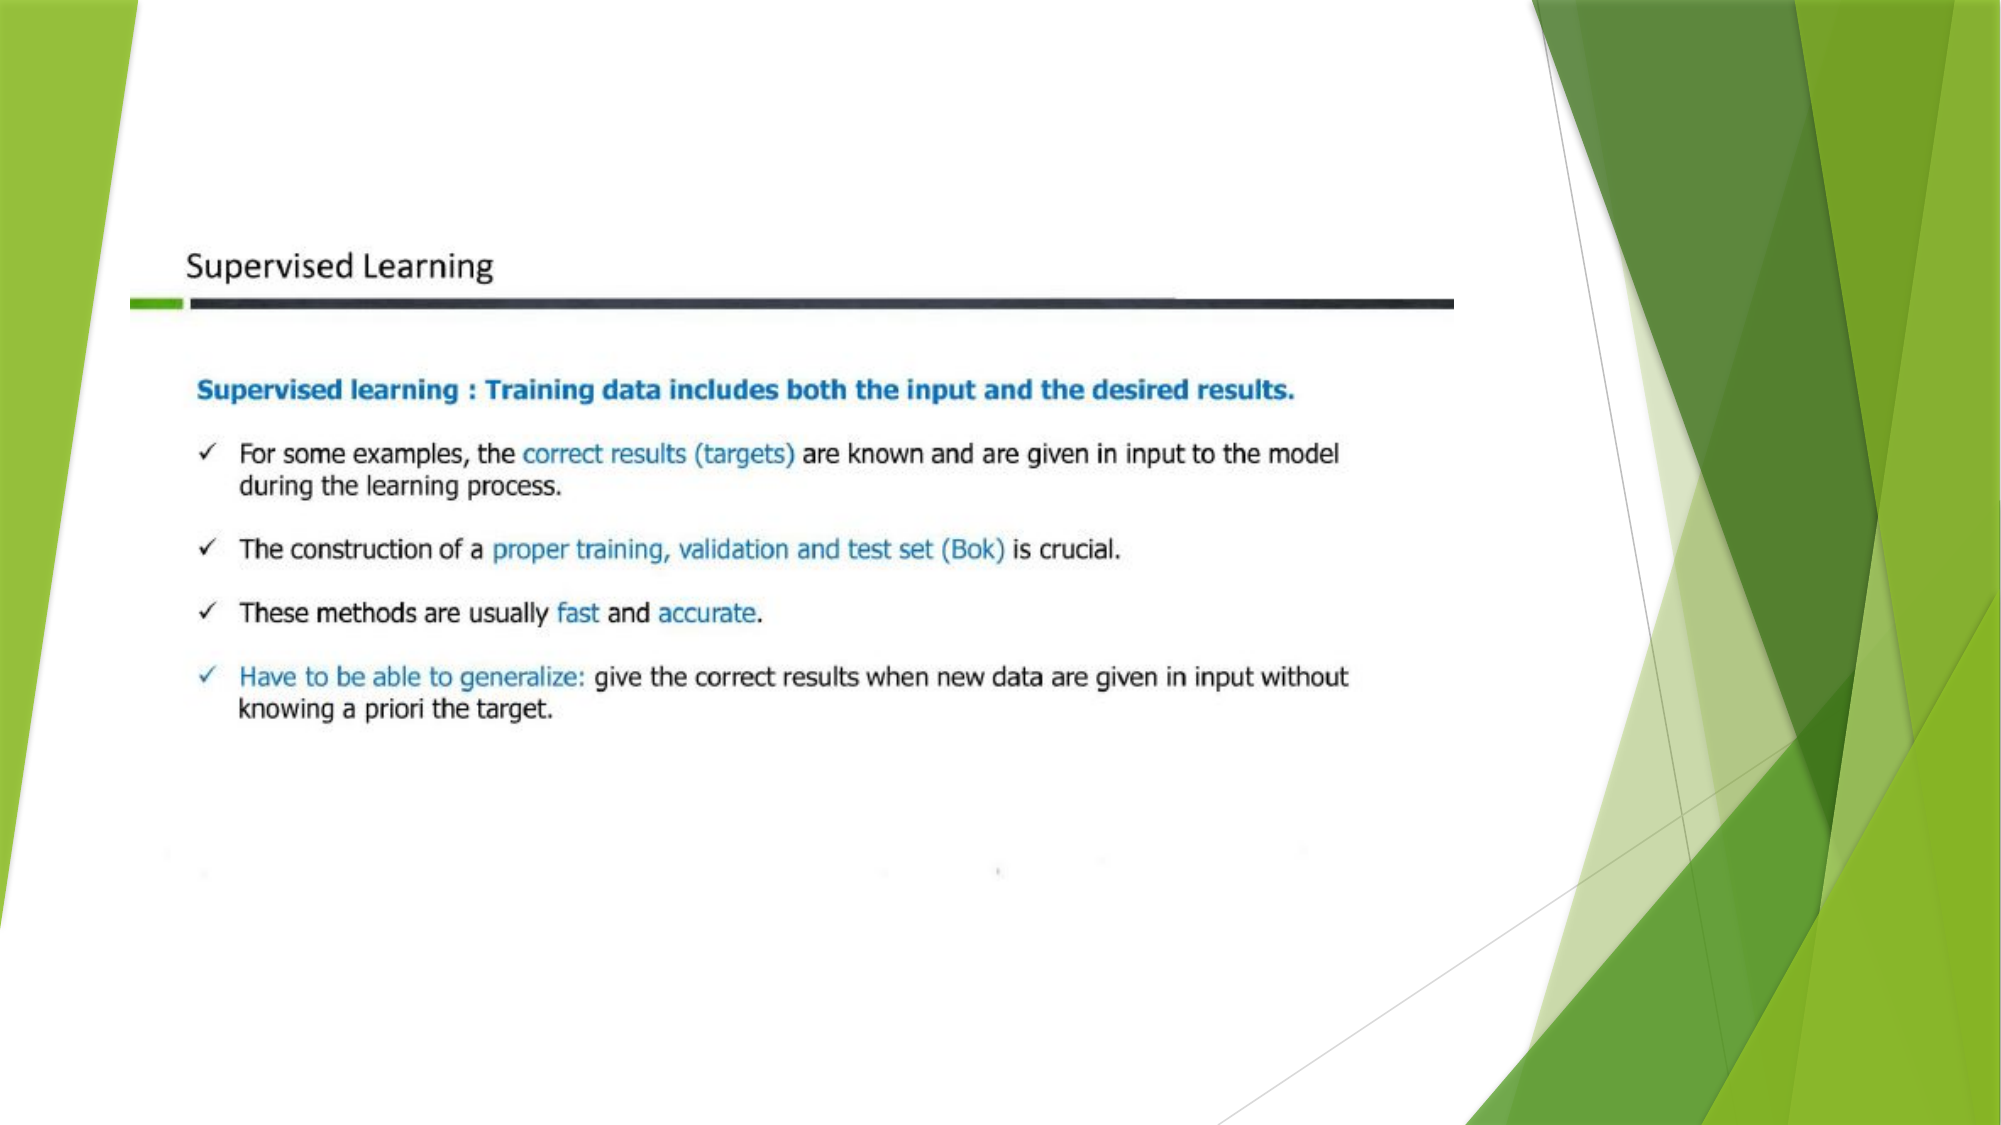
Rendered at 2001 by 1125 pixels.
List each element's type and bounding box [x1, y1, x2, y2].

picture [129, 163, 1454, 962]
